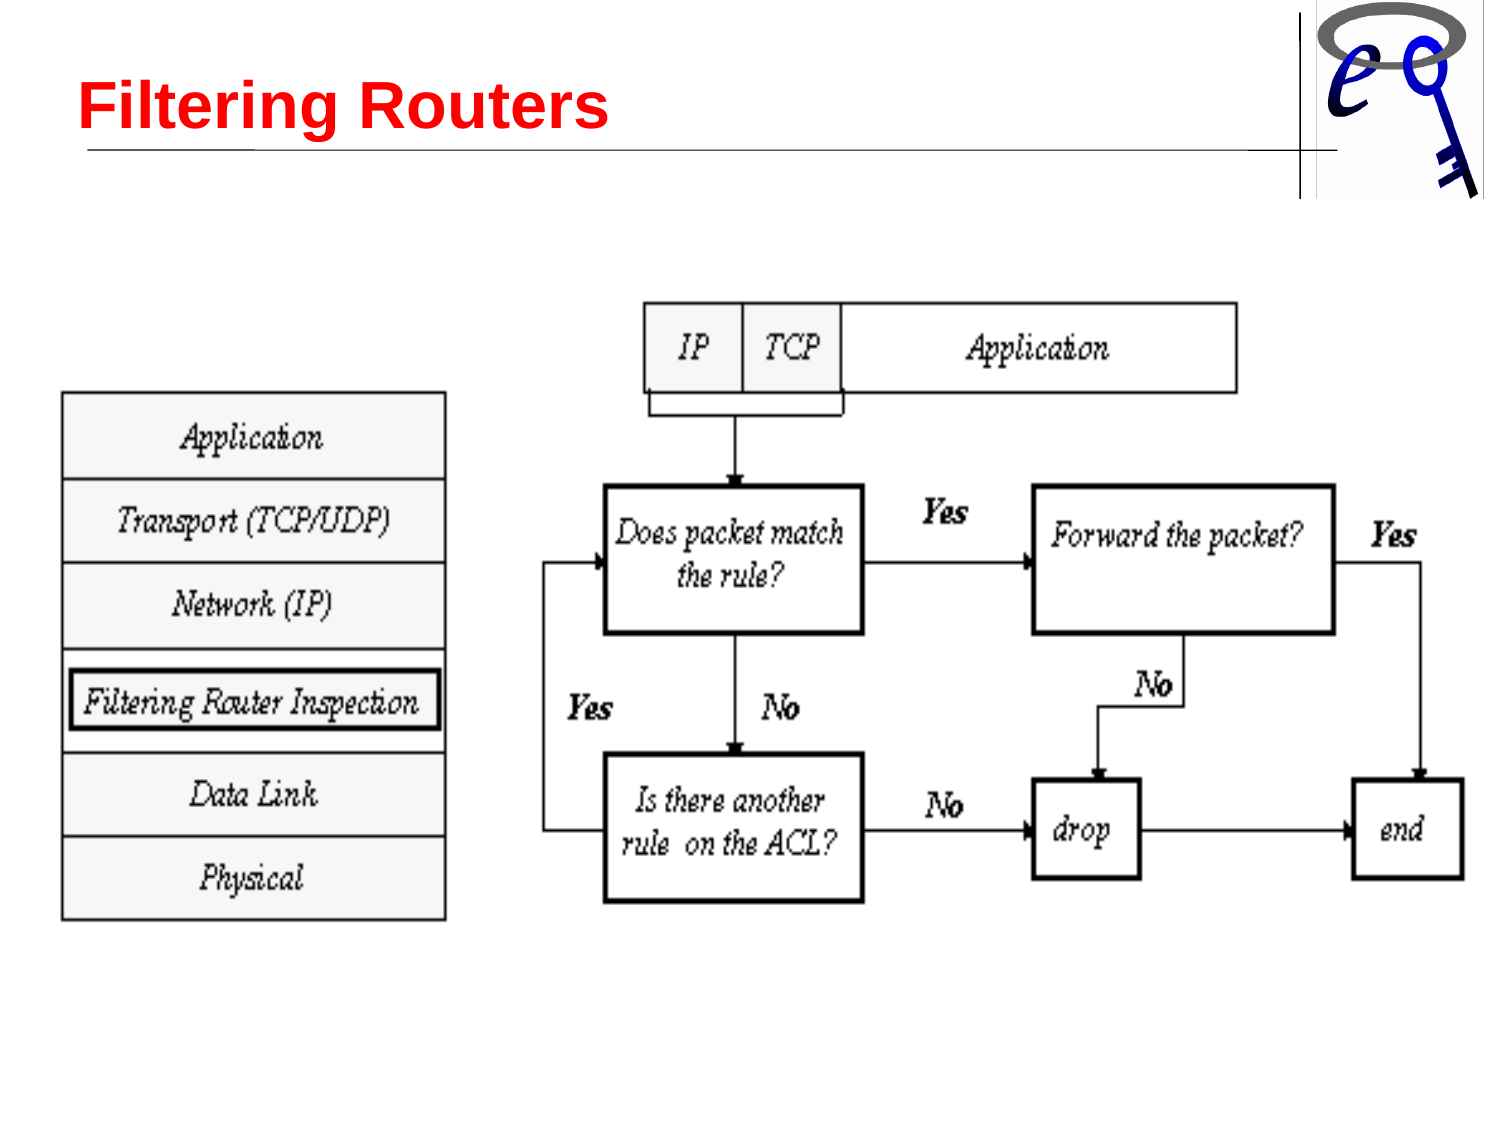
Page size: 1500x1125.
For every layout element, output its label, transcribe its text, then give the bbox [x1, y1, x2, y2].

title Filtering Routers [62, 37, 1288, 150]
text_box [24, 199, 1488, 1001]
